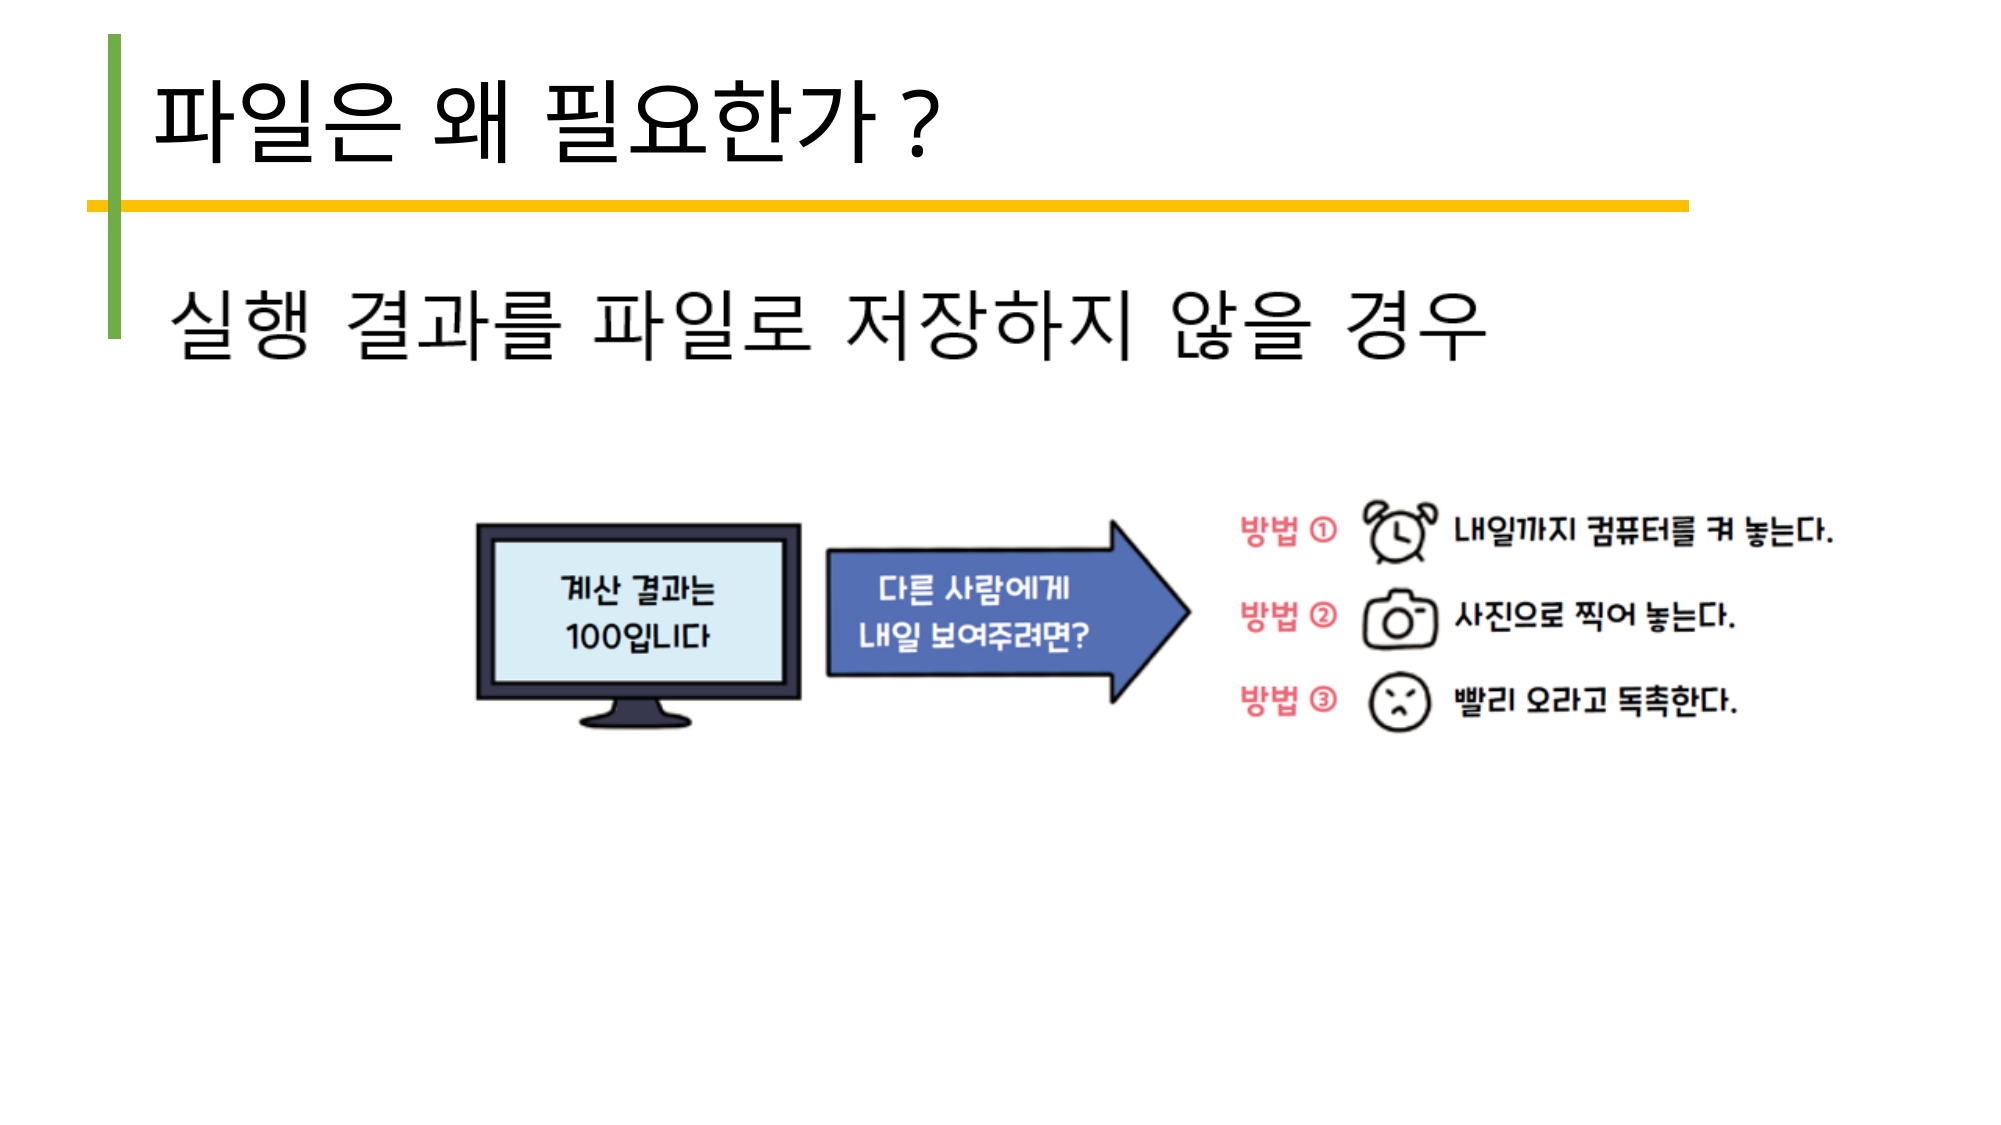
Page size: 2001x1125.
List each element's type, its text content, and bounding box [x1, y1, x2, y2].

title 파일은 왜 필요한가? [137, 37, 1863, 216]
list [161, 275, 1839, 737]
